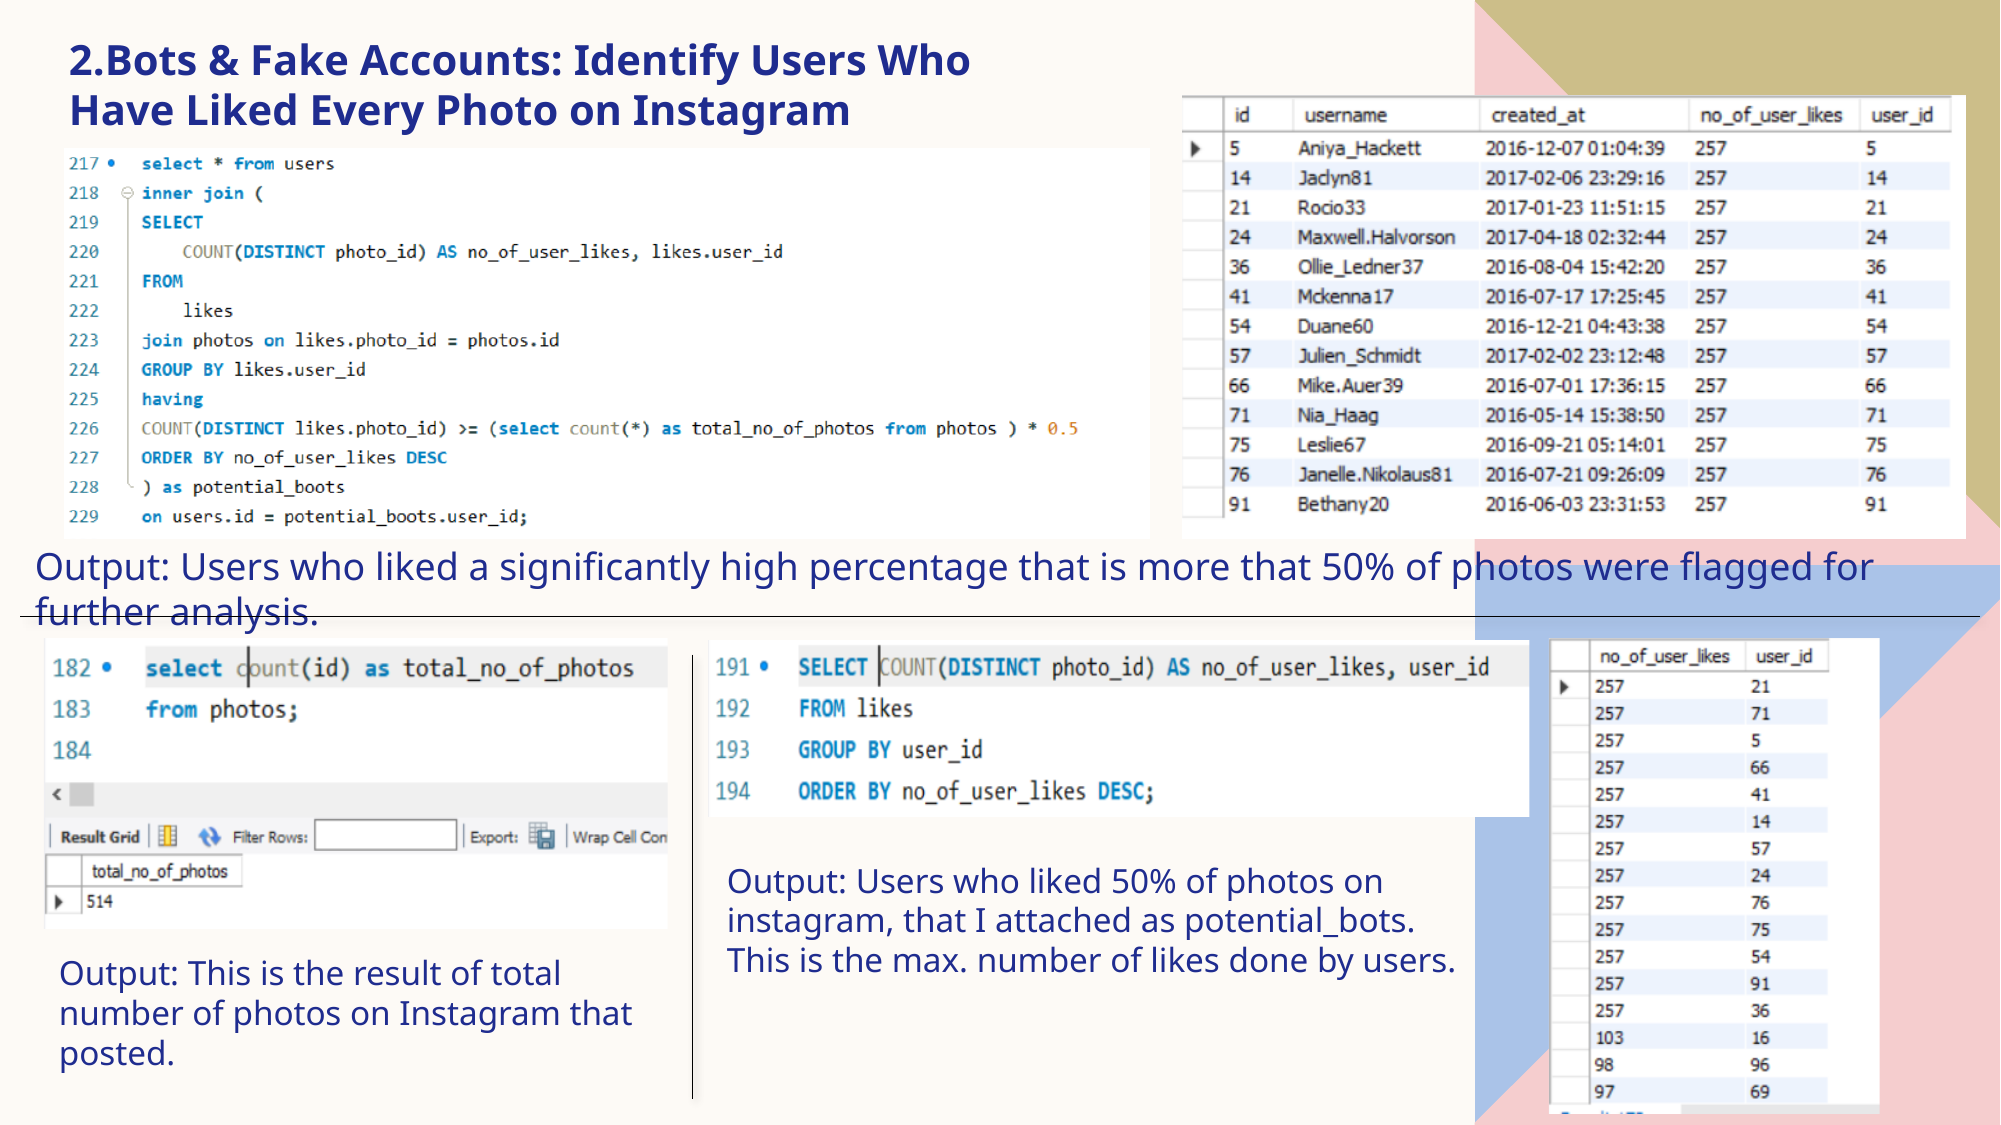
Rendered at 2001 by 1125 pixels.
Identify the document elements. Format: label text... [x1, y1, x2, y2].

text_box Output: Users who liked 50% of photos on instagram, that I attached as potential_bots. This is the max. number of likes done by users. [711, 859, 1479, 1042]
text_box 2.Bots & Fake Accounts: Identify Users Who Have Liked Every Photo on Instagram [54, 25, 1040, 186]
picture [64, 148, 1150, 539]
list Output: Users who liked a significantly high percentage that is more that 50% of photos were flagged for further analysis. [19, 617, 1956, 641]
picture [43, 638, 668, 929]
picture [708, 640, 1530, 817]
picture [1548, 638, 1880, 1114]
text_box Output: This is the result of total number of photos on Instagram that posted. [43, 952, 679, 1078]
list Output: Users who liked a significantly high percentage that is more that 50% of photos were flagged for further analysis. [19, 543, 1956, 616]
picture [1182, 95, 1966, 539]
